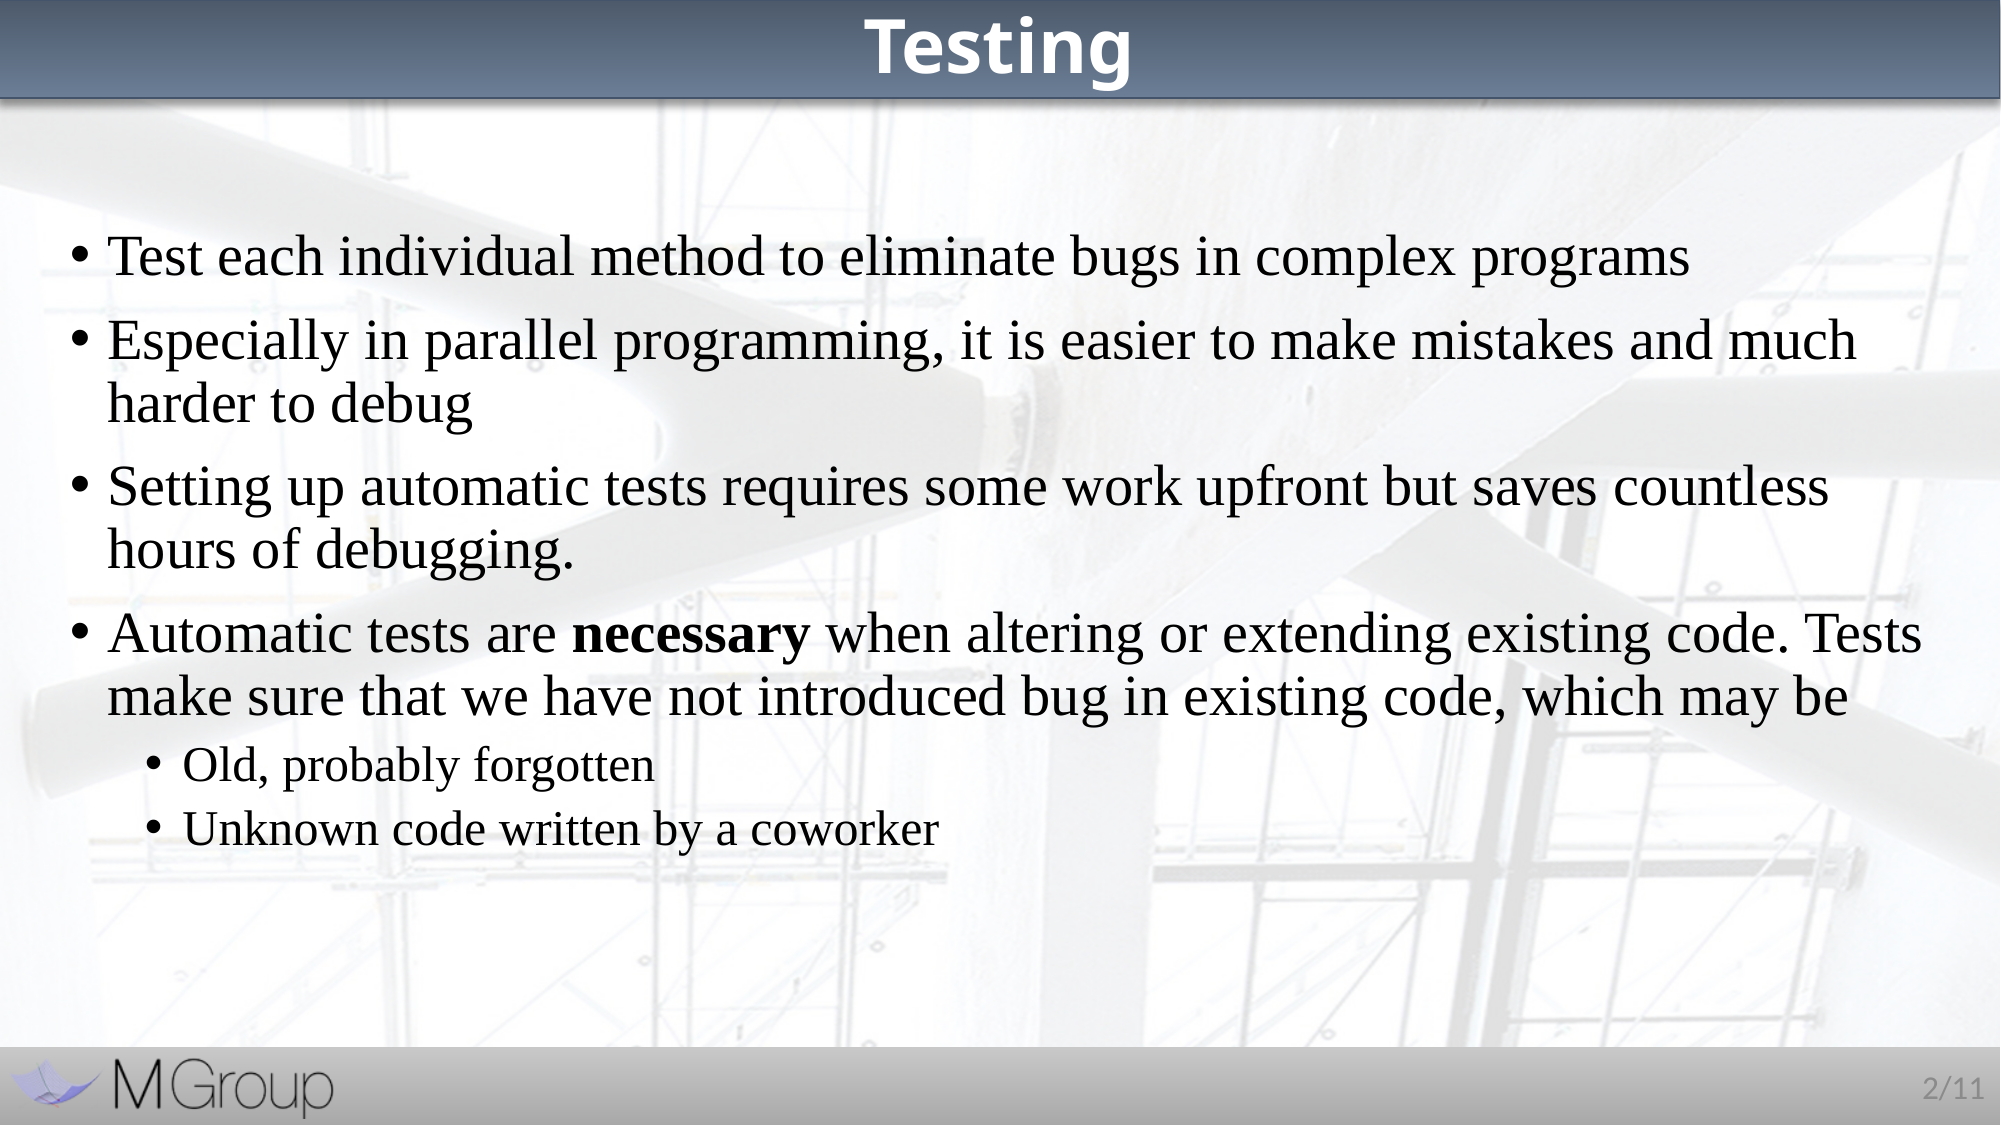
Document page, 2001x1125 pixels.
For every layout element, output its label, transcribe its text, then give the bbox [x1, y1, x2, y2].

text_box Test each individual method to eliminate bugs in complex programs Especially in parallel programming, it is easier to make mistakes and much harder to debug Setting up automatic tests requires some work upfront but saves countless hours of debugging. Automatic tests are necessary when altering or extending existing code. Tests make sure that we have not introduced bug in existing code, which may be Old, probably forgotten Unknown code written by a coworker [54, 217, 1972, 970]
title Testing [143, 0, 1855, 99]
picture [5, 1055, 335, 1122]
slide_number 2/11 [1550, 1056, 2000, 1116]
